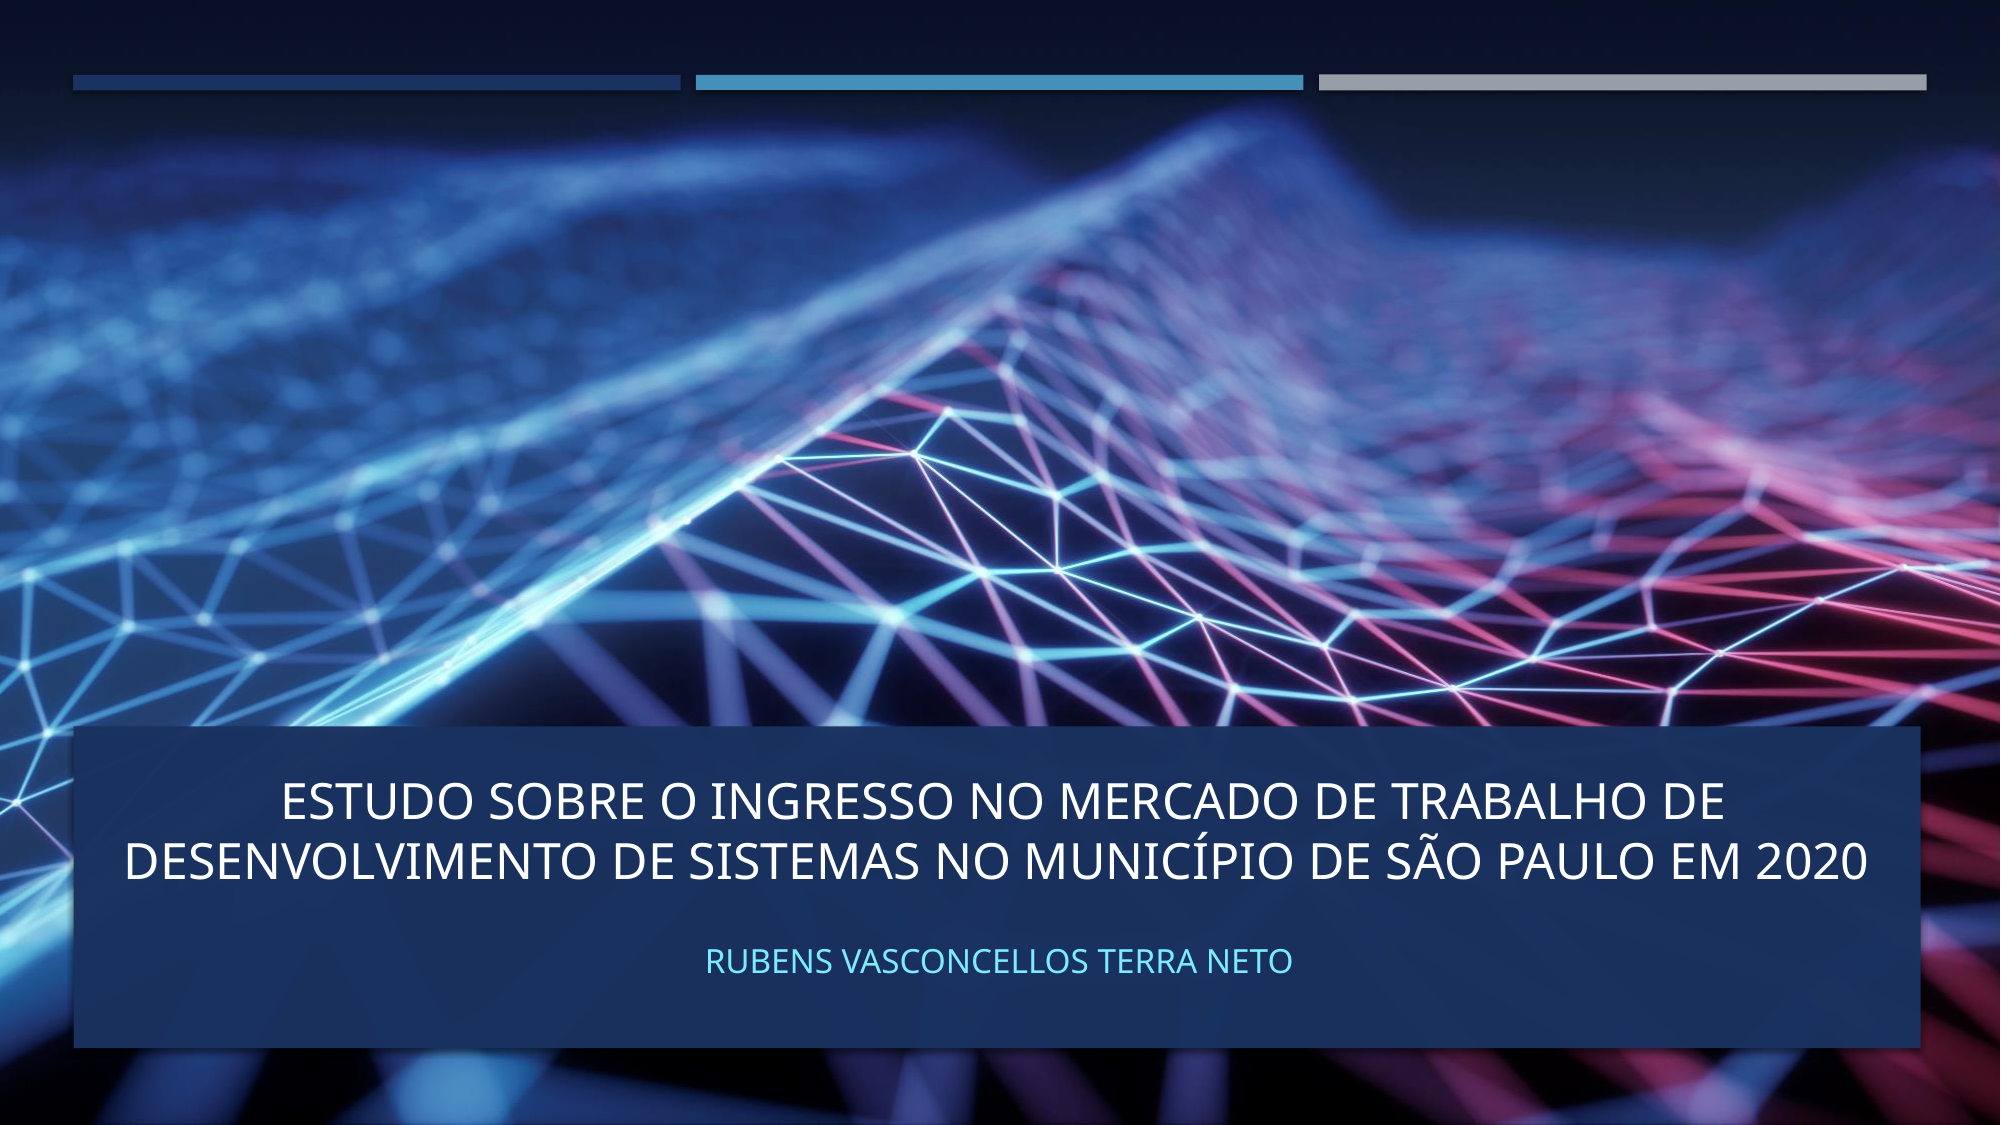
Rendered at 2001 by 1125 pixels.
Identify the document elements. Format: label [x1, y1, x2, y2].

text_box [72, 73, 1928, 92]
picture [0, 0, 2000, 1125]
